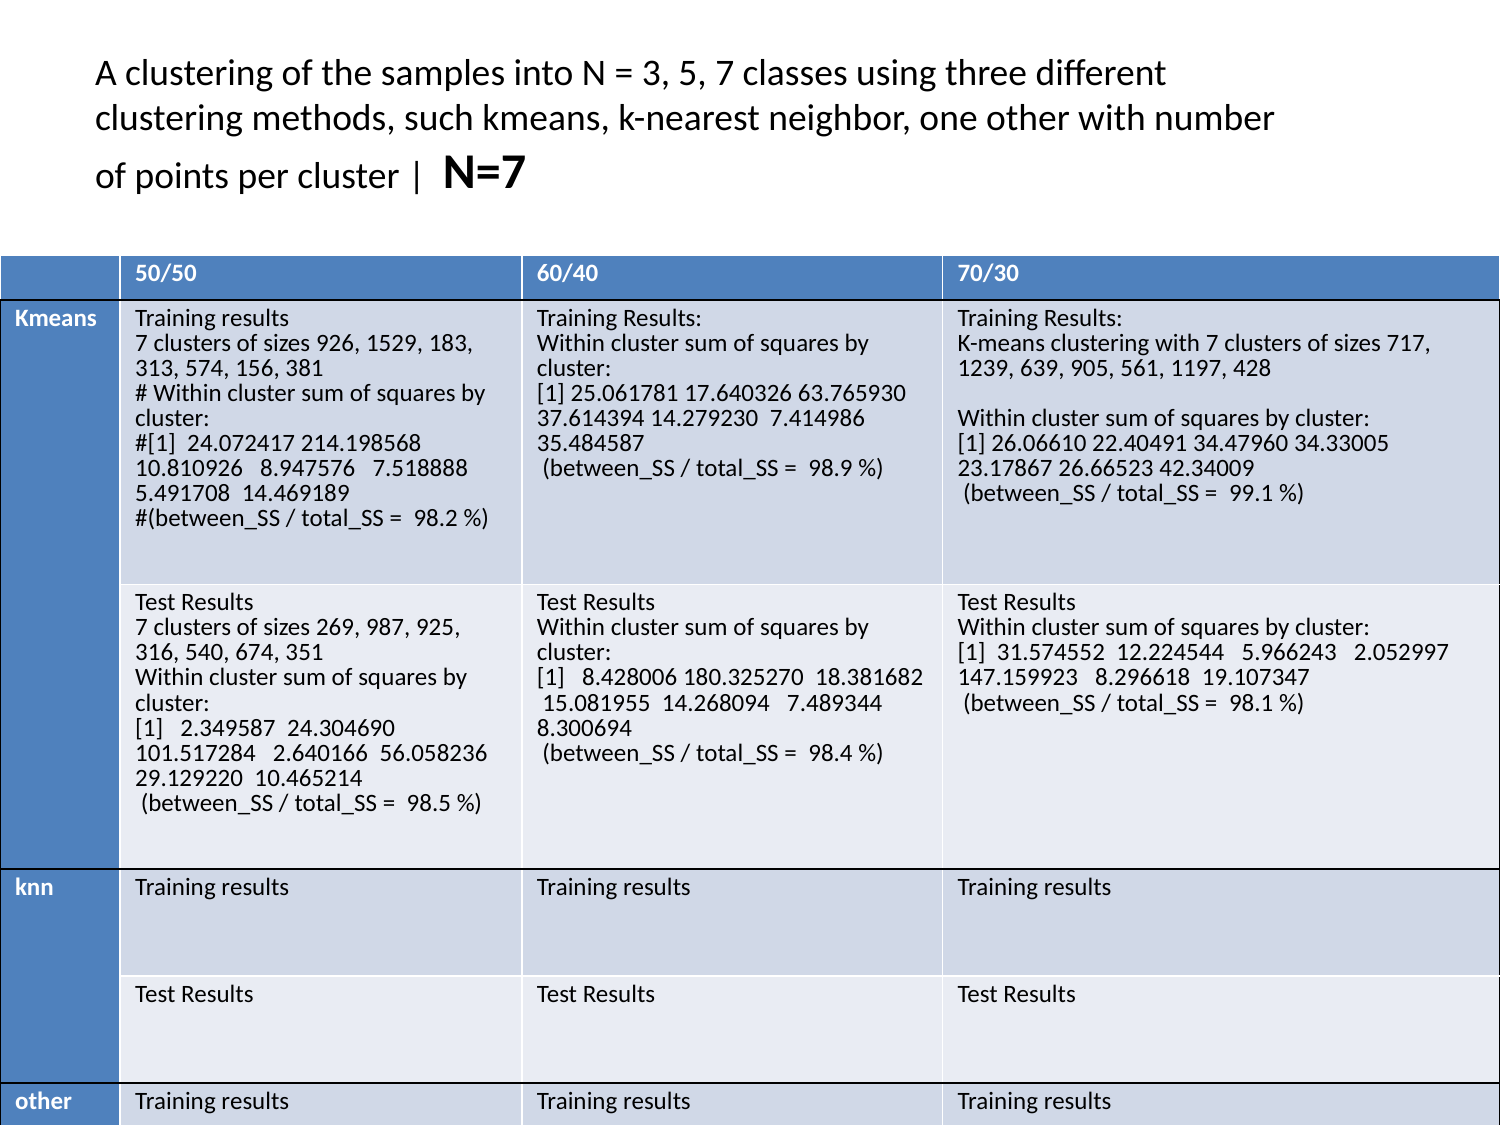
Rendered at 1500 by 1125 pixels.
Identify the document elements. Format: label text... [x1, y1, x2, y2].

table_cell Test Results Within cluster sum of squares by cluster: [1] 31.574552 12.224544 5.966243 2.052997 147.159923 8.296618 19.107347 (between_SS / total_SS = 98.1 %) [943, 585, 1499, 868]
table_cell Training Results: K-means clustering with 7 clusters of sizes 717, 1239, 639, 905, 561, 1197, 428 Within cluster sum of squares by cluster: [1] 26.06610 22.40491 34.47960 34.33005 23.17867 26.66523 42.34009 (between_SS / total_SS = 99.1 %) [943, 301, 1499, 584]
table_cell Test Results [121, 977, 521, 1082]
table_cell Training results [943, 870, 1499, 975]
table_cell other [1, 1084, 119, 1125]
table_header [1, 256, 119, 299]
table_cell Training results 7 clusters of sizes 926, 1529, 183, 313, 574, 156, 381 # Within cluster sum of squares by cluster: #[1] 24.072417 214.198568 10.810926 8.947576 7.518888 5.491708 14.469189 #(between_SS / total_SS = 98.2 %) [121, 301, 521, 584]
table_cell Training Results: Within cluster sum of squares by cluster: [1] 25.061781 17.640326 63.765930 37.614394 14.279230 7.414986 35.484587 (between_SS / total_SS = 98.9 %) [523, 301, 942, 584]
table_cell Test Results 7 clusters of sizes 269, 987, 925, 316, 540, 674, 351 Within cluster sum of squares by cluster: [1] 2.349587 24.304690 101.517284 2.640166 56.058236 29.129220 10.465214 (between_SS / total_SS = 98.5 %) [121, 585, 521, 868]
table_cell Training results [943, 1084, 1499, 1125]
table_cell Test Results Within cluster sum of squares by cluster: [1] 8.428006 180.325270 18.381682 15.081955 14.268094 7.489344 8.300694 (between_SS / total_SS = 98.4 %) [523, 585, 942, 868]
table_cell Training results [121, 870, 521, 975]
table_cell Test Results [523, 977, 942, 1082]
table_header 50/50 [121, 256, 521, 299]
table_cell Training results [523, 1084, 942, 1125]
table_cell Training results [121, 1084, 521, 1125]
table_cell Training results [523, 870, 942, 975]
text_box A clustering of the samples into N = 3, 5, 7 classes using three different clustering methods, such kmeans, k-nearest neighbor, one other with number of points per cluster | N=7 [80, 40, 1295, 206]
table_header 70/30 [943, 256, 1499, 299]
table_cell Kmeans [1, 301, 119, 868]
table_cell knn [1, 870, 119, 1082]
table_header 60/40 [523, 256, 942, 299]
table_cell Test Results [943, 977, 1499, 1082]
